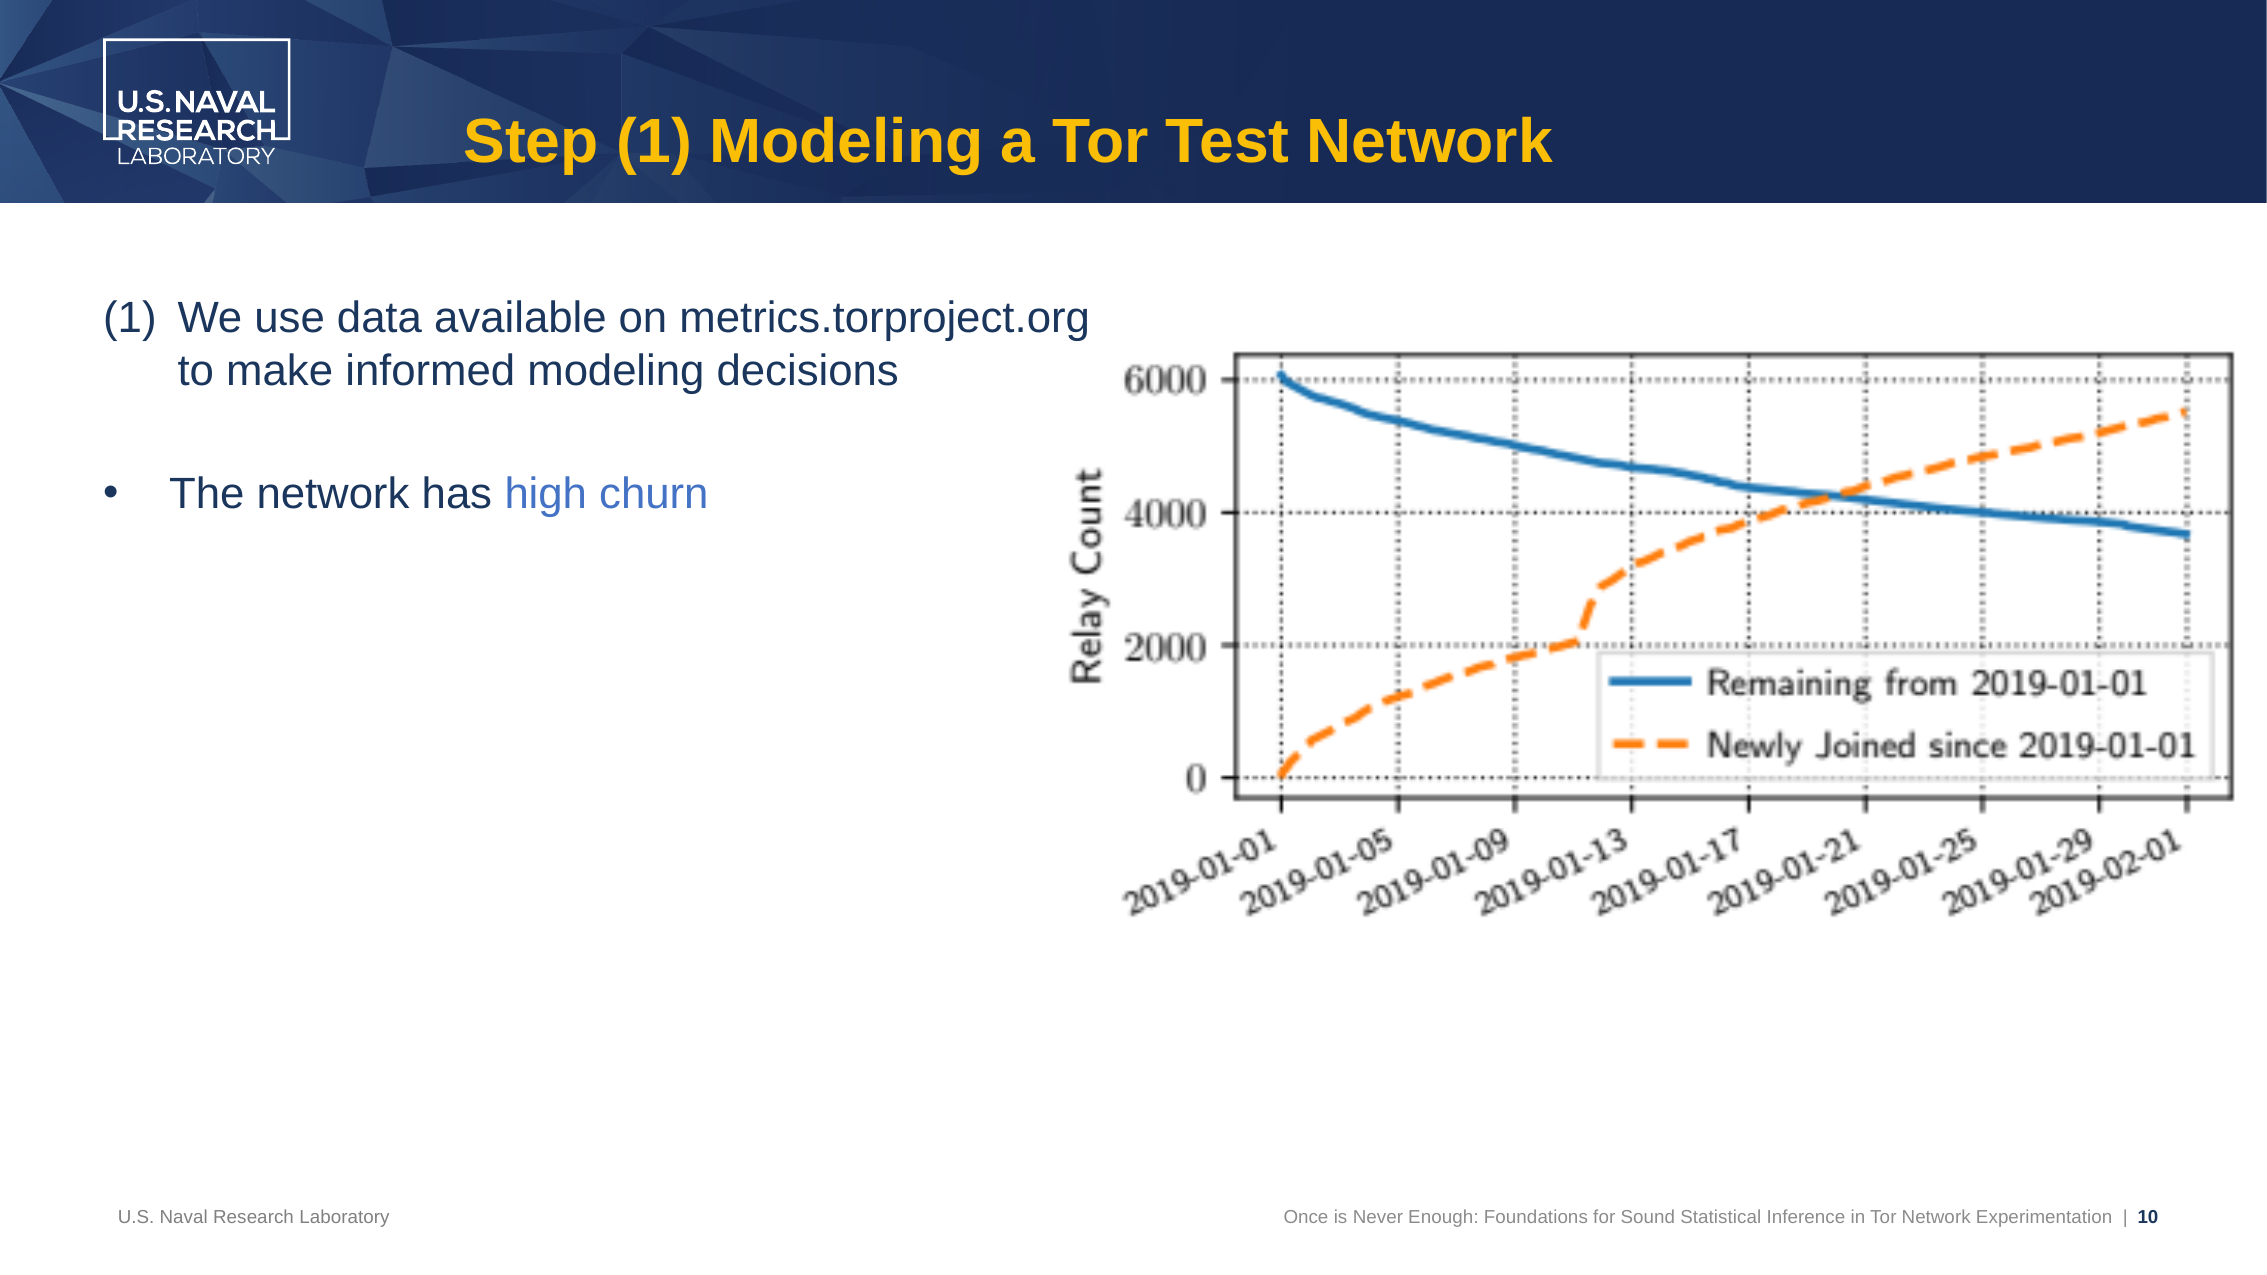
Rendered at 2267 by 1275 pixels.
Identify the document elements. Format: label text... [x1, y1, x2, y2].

picture [0, 0, 2267, 203]
footer U.S. Naval Research Laboratory [103, 1181, 868, 1250]
title Step (1) Modeling a Tor Test Network [463, 104, 2113, 180]
list We use data available on metrics.torproject.org to make informed modeling decisions The network has high churn We consider the state of the network over time in order to capture network diversity We sample the true relay distribution using the following weights: Relay uptime over the modeling period Relay consensus bandwidth weight (2) Simulate multiple users in each Tor client process to save RAM [103, 289, 2159, 1152]
picture [1058, 342, 2241, 933]
slide_number Once is Never Enough: Foundations for Sound Statistical Inference in Tor Network Experimentation | 10 [1255, 1181, 2159, 1250]
